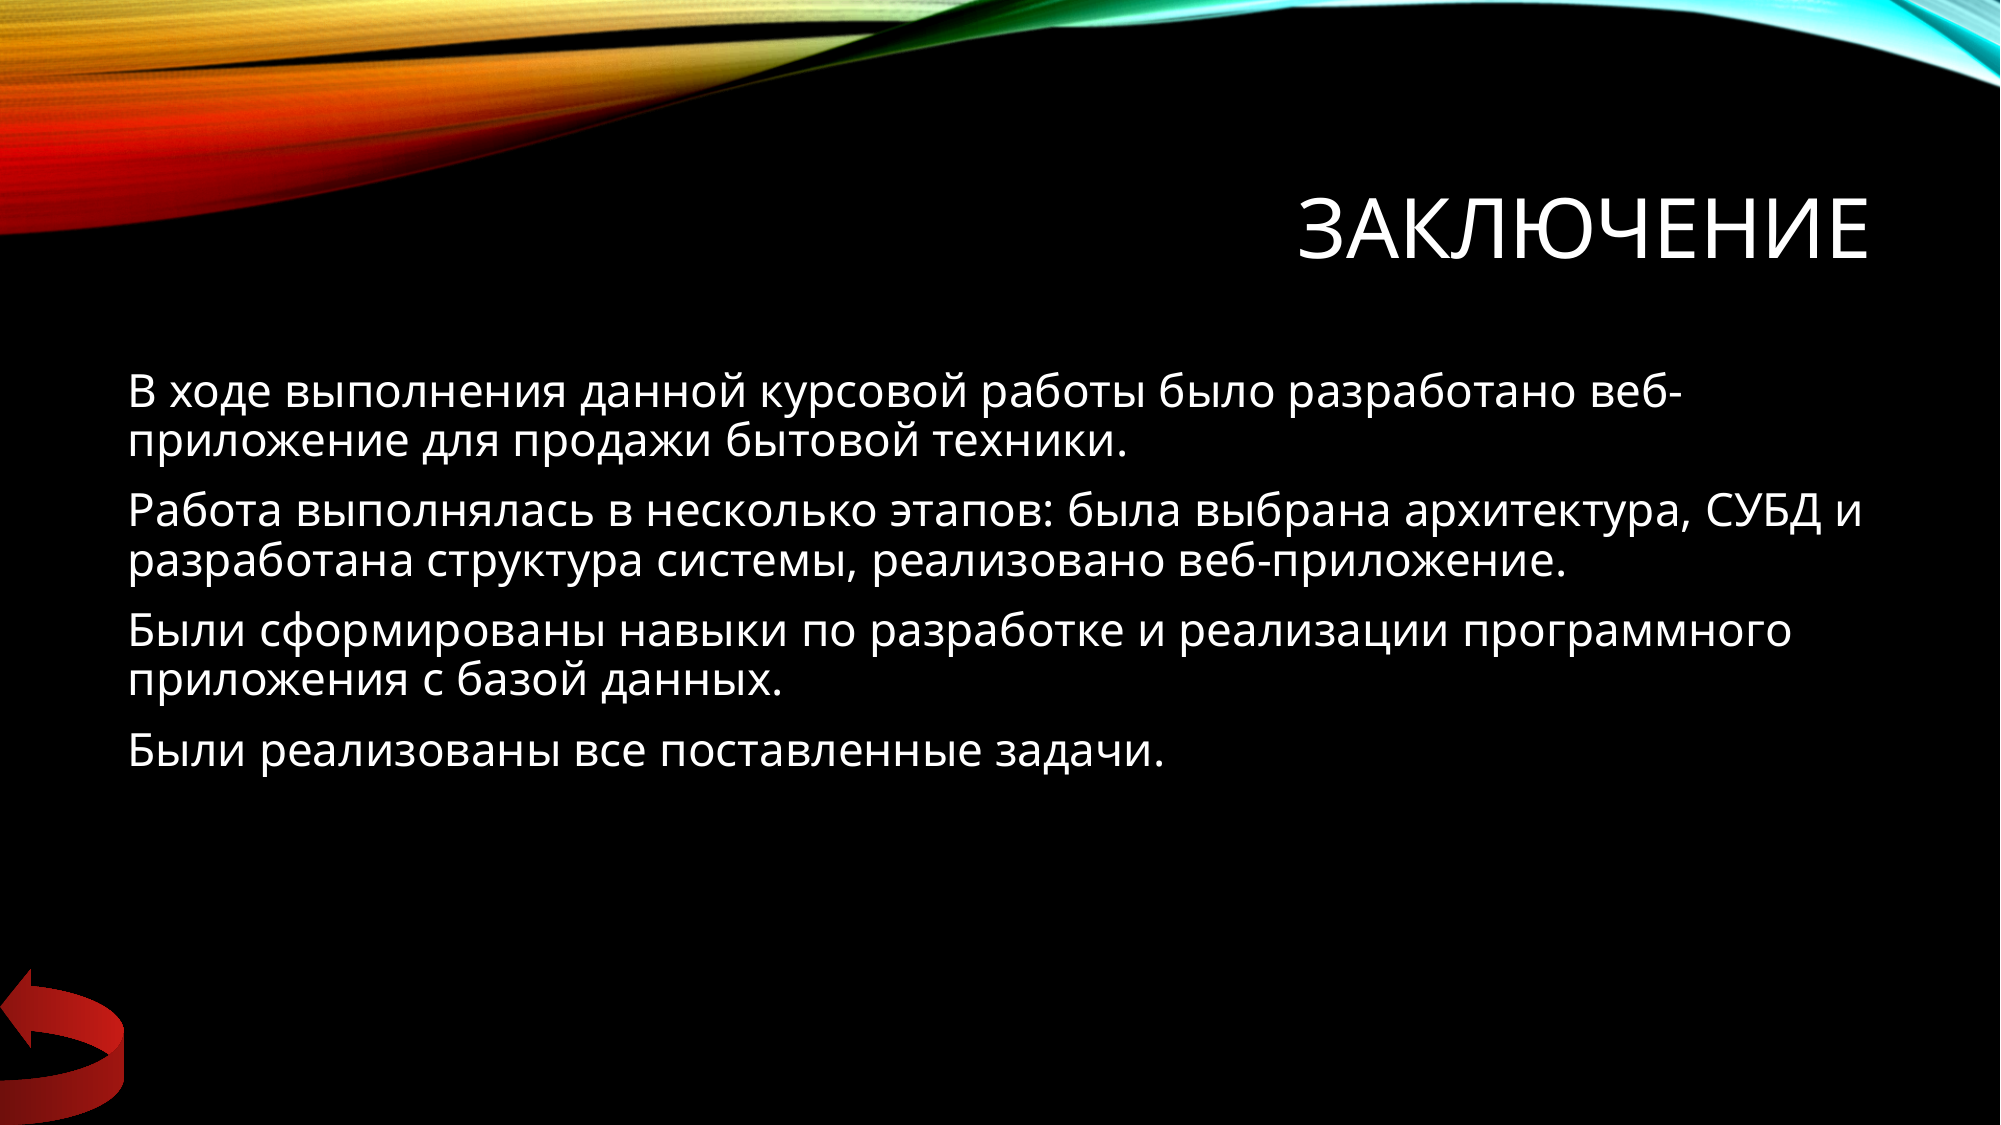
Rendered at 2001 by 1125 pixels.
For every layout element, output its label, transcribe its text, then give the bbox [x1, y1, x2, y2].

title Заключение [474, 125, 1888, 338]
picture [0, 0, 2000, 237]
text_box [0, 968, 125, 1125]
list В ходе выполнения данной курсовой работы было разработано веб-приложение для продажи бытовой техники. Работа выполнялась в несколько этапов: была выбрана архитектура, СУБД и разработана структура системы, реализовано веб-приложение. Были сформированы навыки по разработке и реализации программного приложения с базой данных. Были реализованы все поставленные задачи. [112, 360, 1888, 1021]
